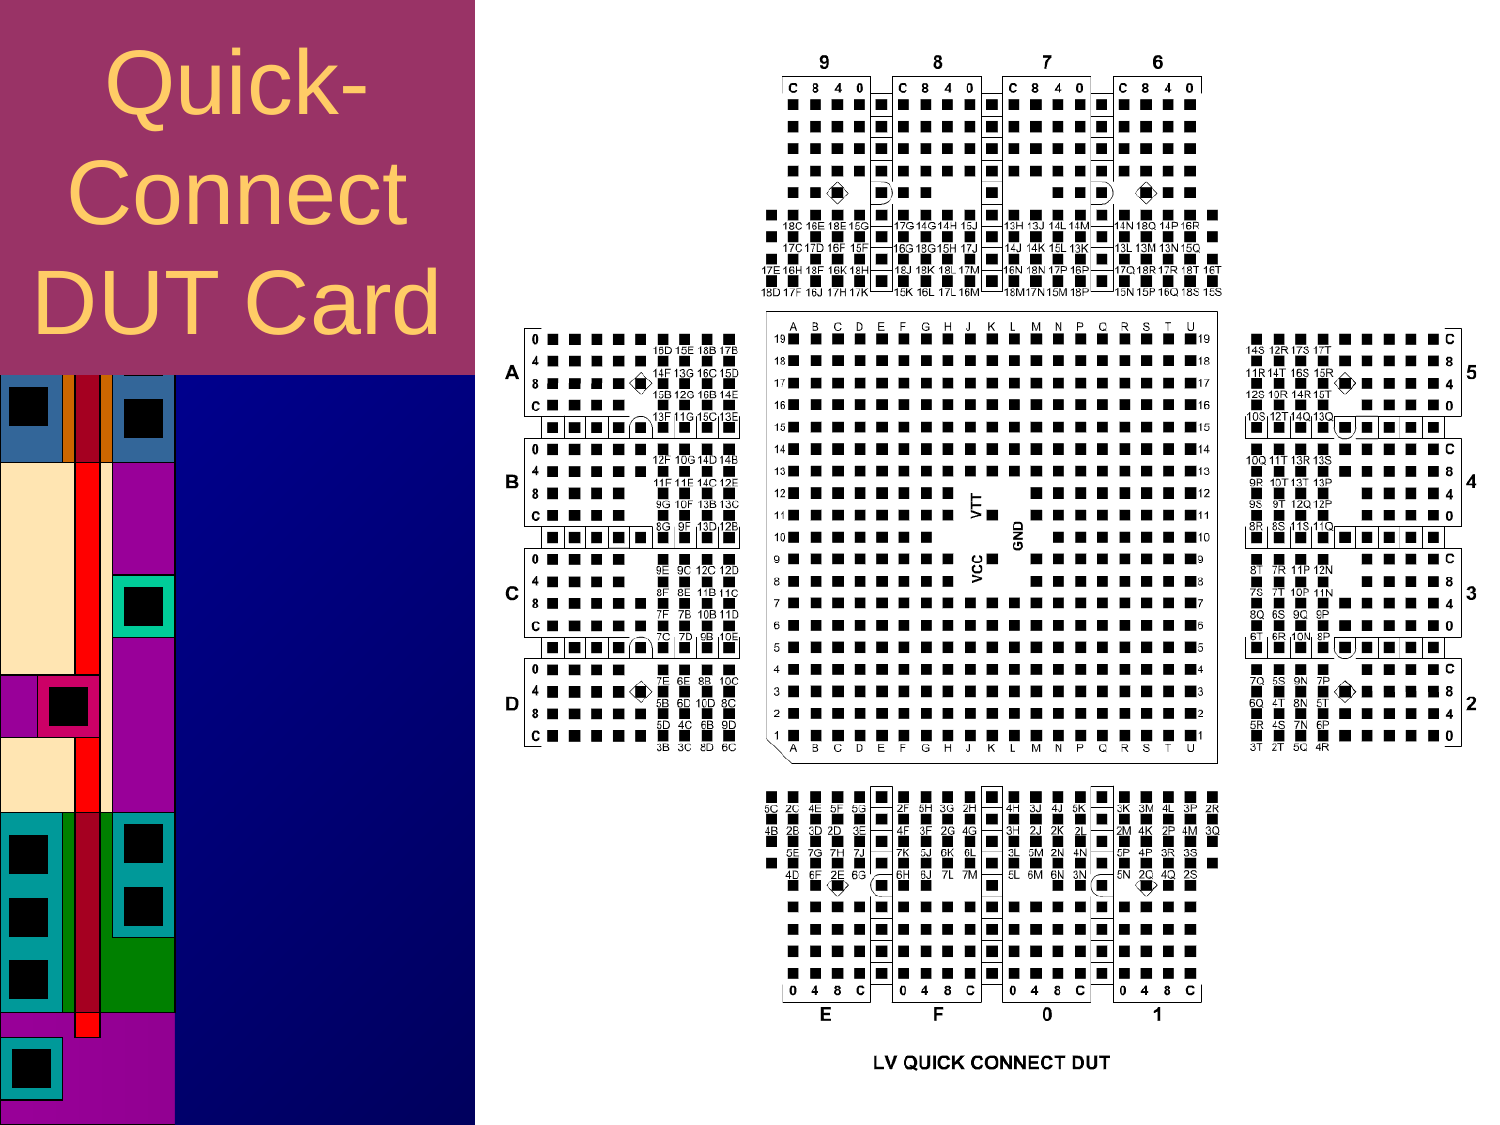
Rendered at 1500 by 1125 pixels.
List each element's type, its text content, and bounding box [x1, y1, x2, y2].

picture [474, 0, 1500, 1125]
title Quick-Connect DUT Card [0, 0, 474, 375]
